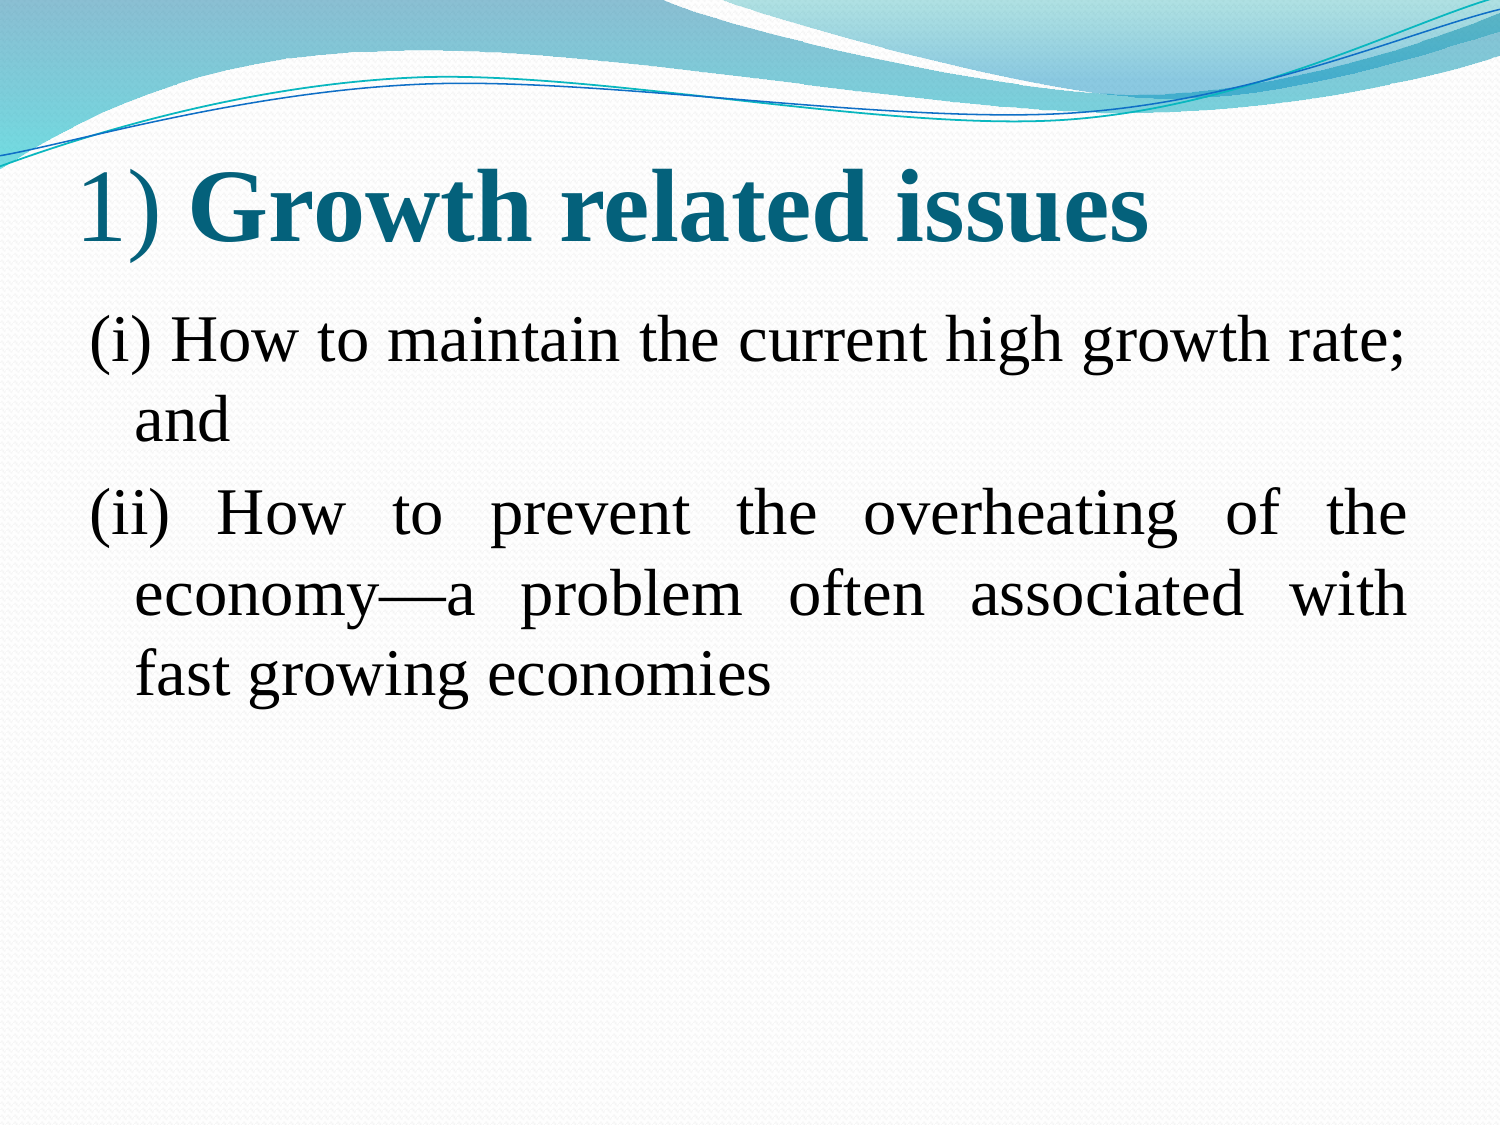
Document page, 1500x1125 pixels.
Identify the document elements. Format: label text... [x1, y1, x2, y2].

title 1) Growth related issues [75, 115, 1425, 263]
list (i) How to maintain the current high growth rate; and (ii) How to prevent the overheating of the economy—a problem often associated with fast growing economies [75, 287, 1425, 1038]
